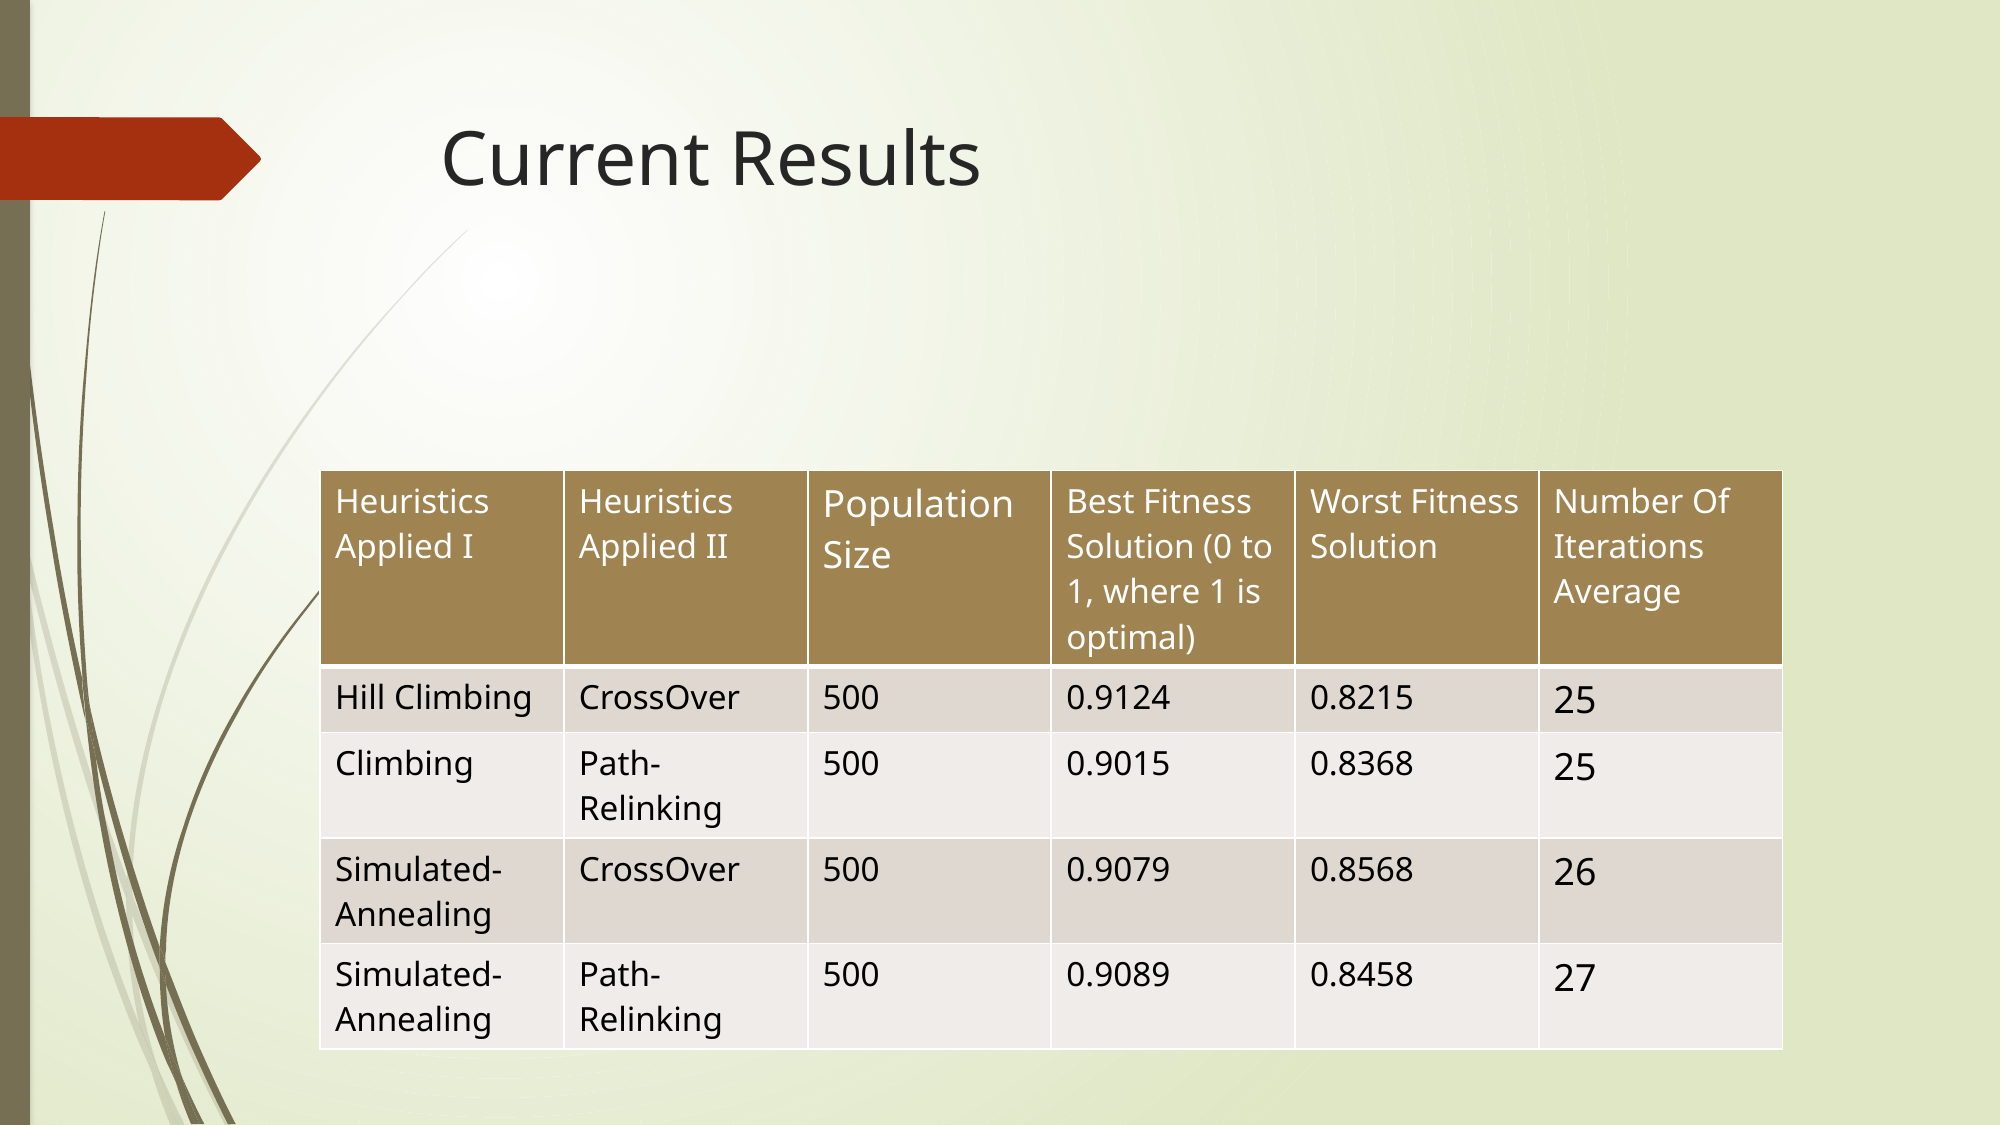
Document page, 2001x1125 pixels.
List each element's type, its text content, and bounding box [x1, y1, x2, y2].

table_cell Hill Climbing [321, 669, 563, 732]
table_cell 500 [809, 733, 1050, 837]
table_cell 0.8568 [1296, 839, 1538, 943]
table_header Heuristics Applied I [321, 471, 563, 664]
table_cell 25 [1540, 669, 1782, 732]
table_cell 0.9089 [1052, 944, 1294, 1048]
table_header Number Of Iterations Average [1540, 471, 1782, 664]
table_header Population Size [809, 471, 1050, 664]
table_cell 0.9124 [1052, 669, 1294, 732]
table_cell 500 [809, 669, 1050, 732]
table_header Best Fitness Solution (0 to 1, where 1 is optimal) [1052, 471, 1294, 664]
table_cell CrossOver [565, 839, 807, 943]
table_cell Simulated-Annealing [321, 839, 563, 943]
title Current Results [425, 102, 1888, 313]
table_header Worst Fitness Solution [1296, 471, 1538, 664]
table_cell Path-Relinking [565, 733, 807, 837]
table_cell 0.8458 [1296, 944, 1538, 1048]
table_cell Simulated-Annealing [321, 944, 563, 1048]
table_cell 0.8368 [1296, 733, 1538, 837]
table_cell Climbing [321, 733, 563, 837]
table_cell 25 [1540, 733, 1782, 837]
table_cell CrossOver [565, 669, 807, 732]
table_cell Path-Relinking [565, 944, 807, 1048]
table_cell 500 [809, 839, 1050, 943]
table_cell 27 [1540, 944, 1782, 1048]
table_cell 0.9015 [1052, 733, 1294, 837]
table_cell 26 [1540, 839, 1782, 943]
table_cell 0.9079 [1052, 839, 1294, 943]
table_cell 0.8215 [1296, 669, 1538, 732]
table_header Heuristics Applied II [565, 471, 807, 664]
table_cell 500 [809, 944, 1050, 1048]
